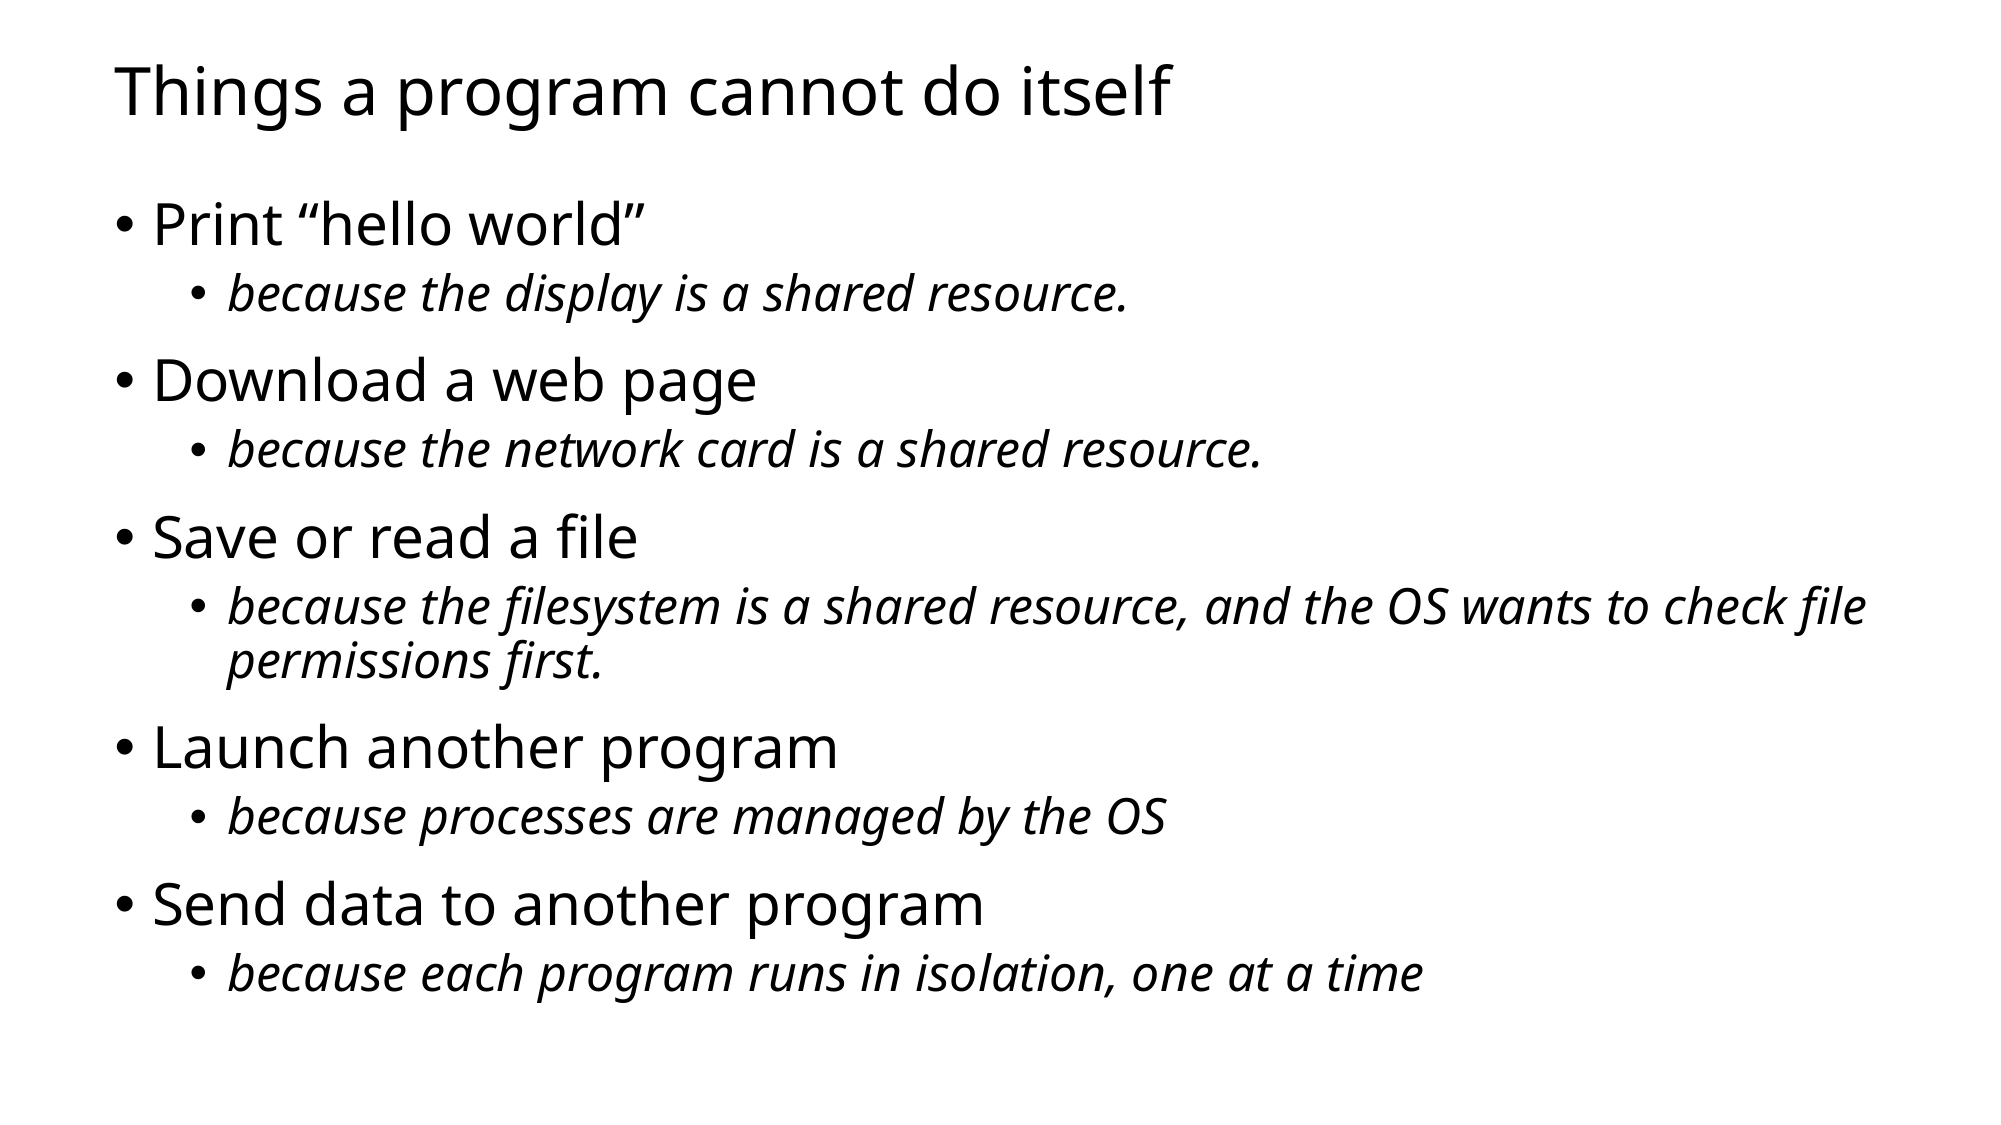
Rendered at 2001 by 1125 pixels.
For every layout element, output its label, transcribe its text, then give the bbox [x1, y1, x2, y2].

list Print “hello world” because the display is a shared resource. Download a web page because the network card is a shared resource. Save or read a file because the filesystem is a shared resource, and the OS wants to check file permissions first. Launch another program because processes are managed by the OS Send data to another program because each program runs in isolation, one at a time [99, 187, 1900, 1013]
title Things a program cannot do itself [99, 37, 1900, 150]
